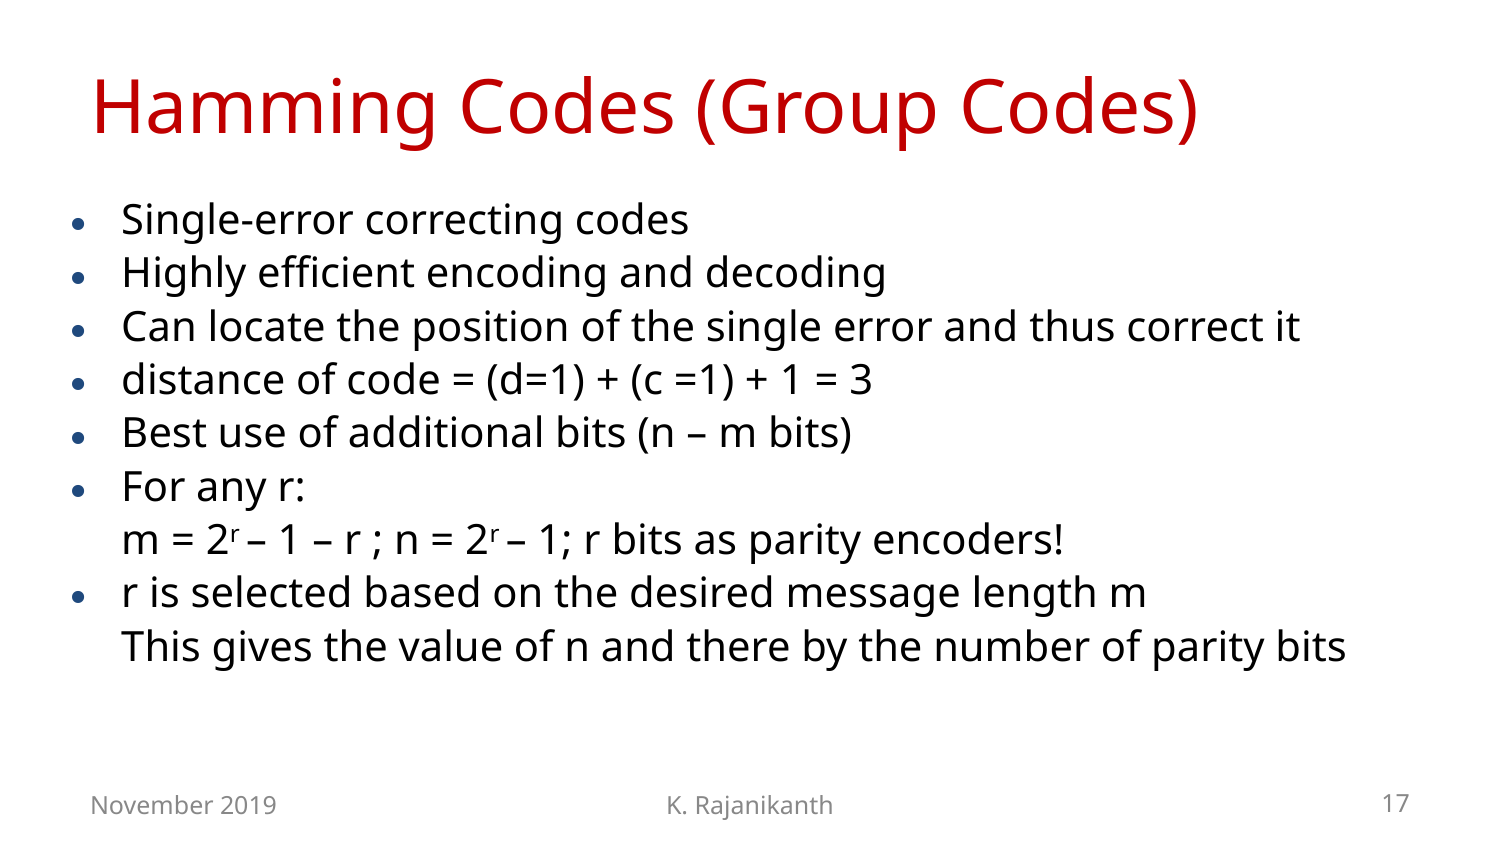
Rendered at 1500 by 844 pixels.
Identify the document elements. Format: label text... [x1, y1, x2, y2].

slide_number ‹#› [1074, 782, 1425, 827]
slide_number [75, 782, 425, 827]
list Single-error correcting codes Highly efficient encoding and decoding Can locate the position of the single error and thus correct it distance of code = (d=1) + (c =1) + 1 = 3 Best use of additional bits (n – m bits) For any r: m = 2r – 1 – r ; n = 2r – 1; r bits as parity encoders! r is selected based on the desired message length m This gives the value of n and there by the number of parity bits [50, 191, 1475, 760]
title Hamming Codes (Group Codes) [75, 33, 1463, 175]
footer K. Rajanikanth [512, 782, 988, 827]
